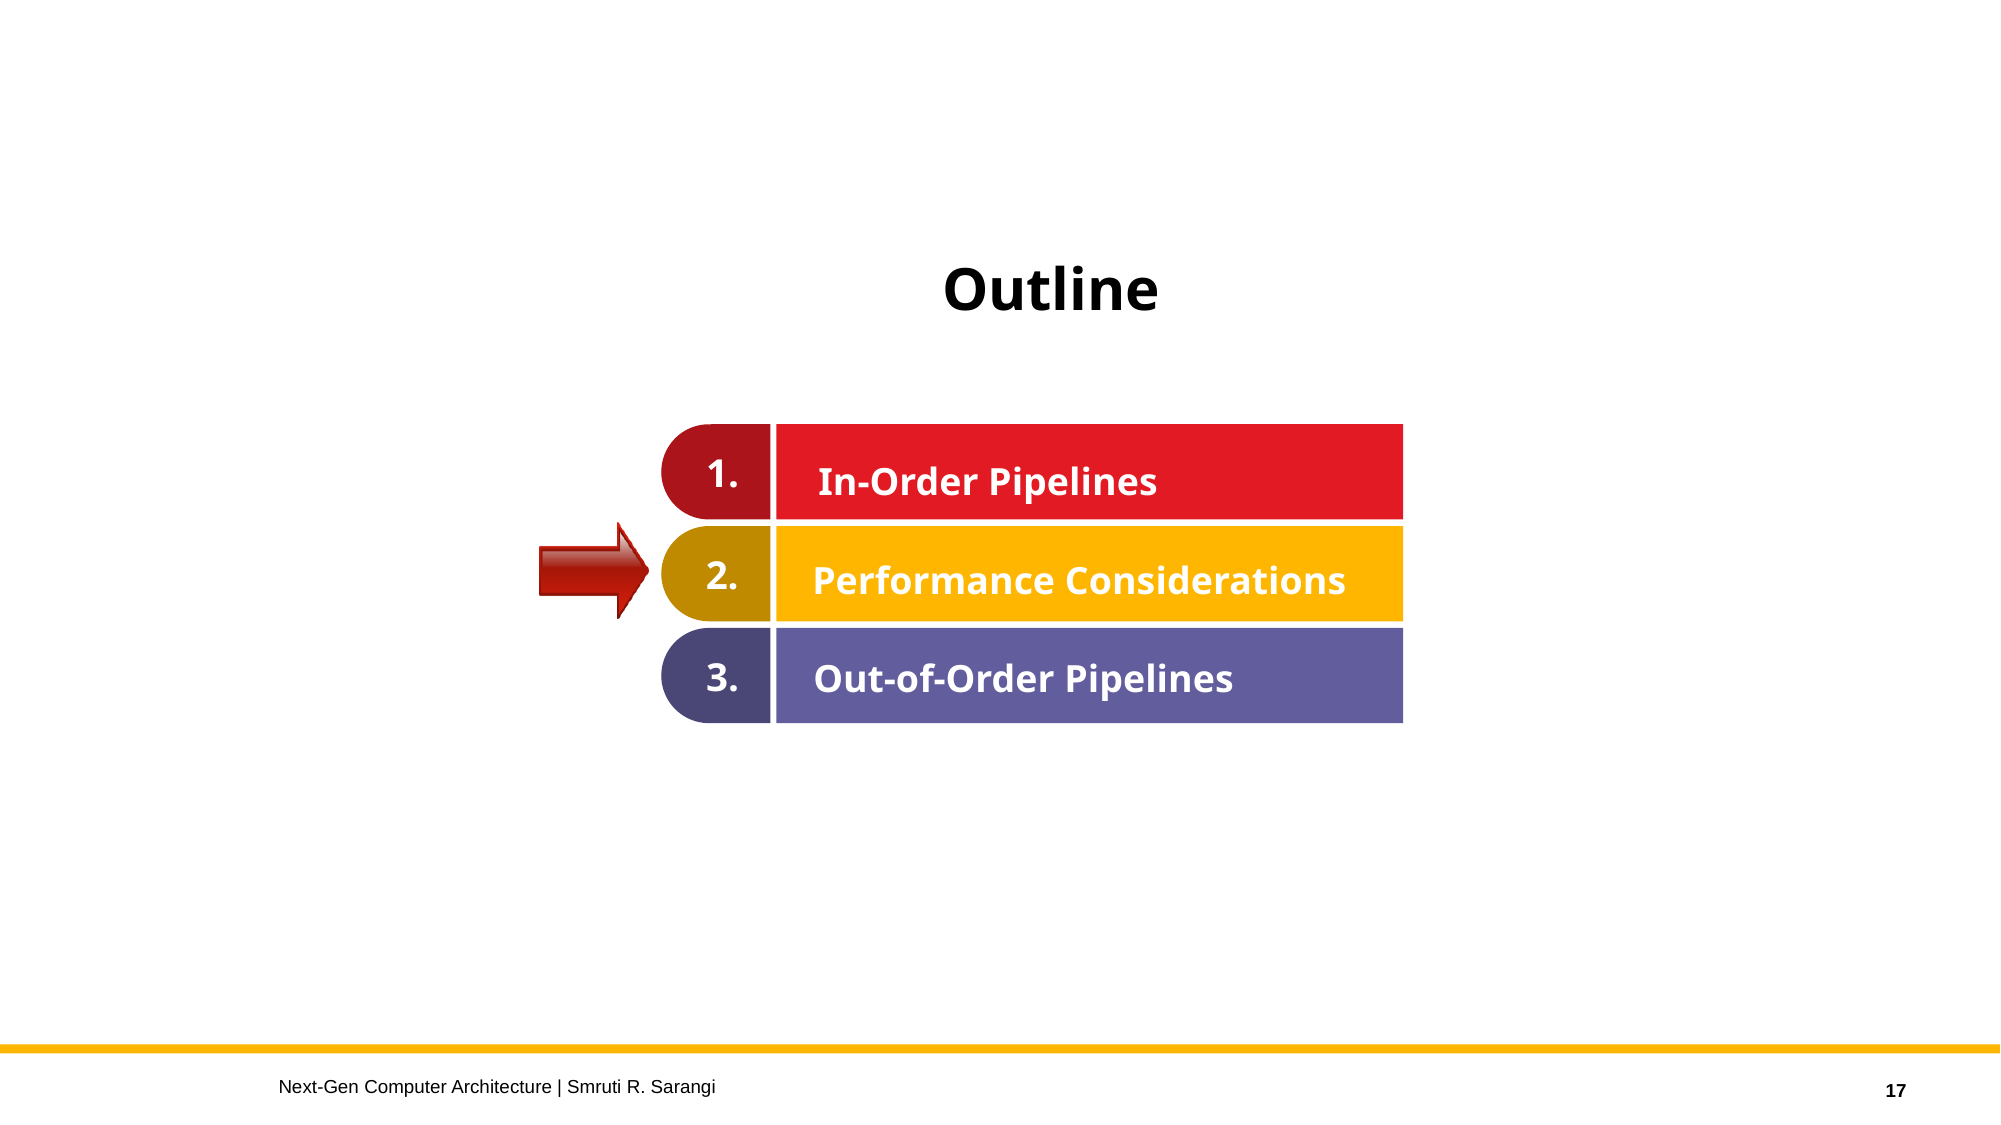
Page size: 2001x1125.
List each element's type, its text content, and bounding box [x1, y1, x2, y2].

footer Next-Gen Computer Architecture | Smruti R. Sarangi [263, 1067, 1464, 1105]
slide_number 17 [1711, 1071, 1922, 1109]
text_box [539, 244, 1404, 724]
